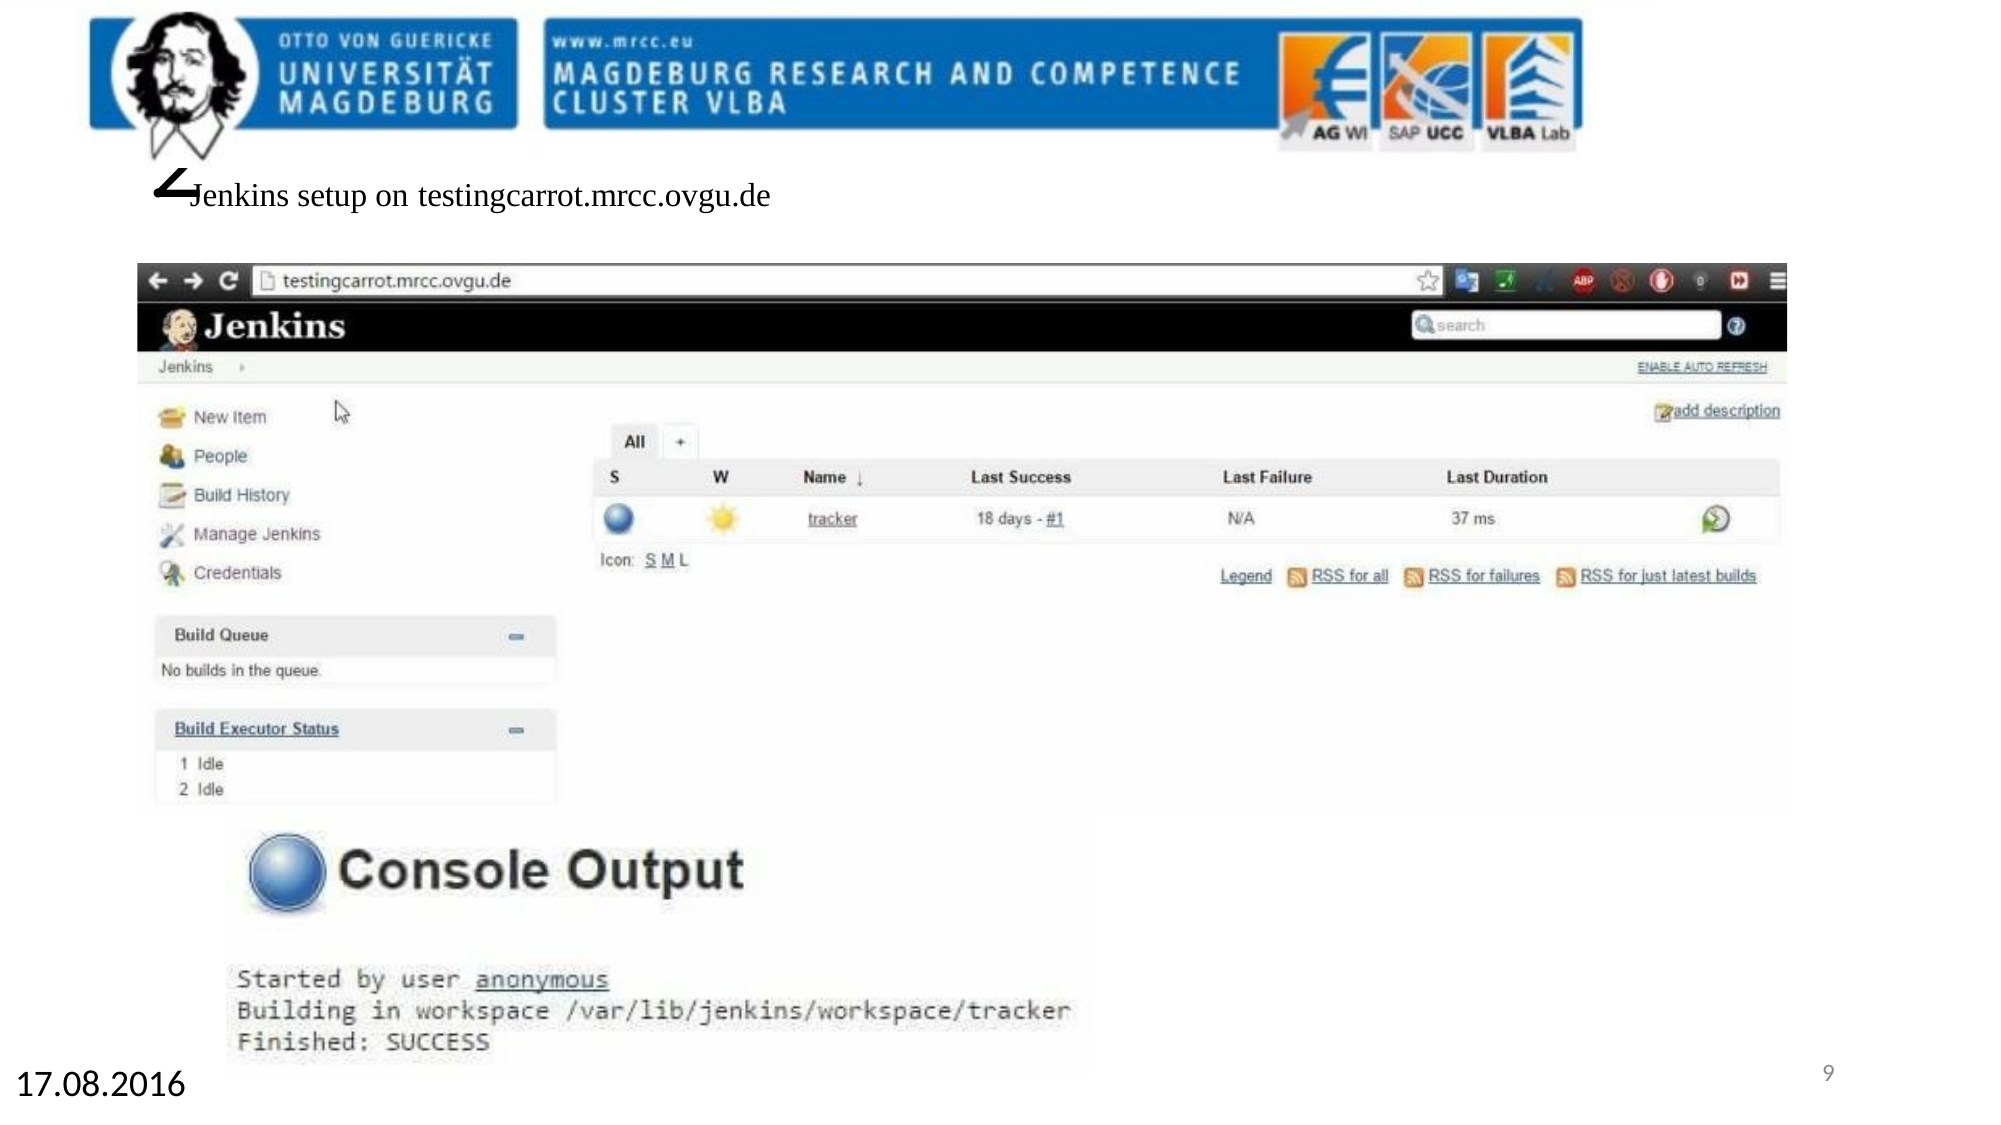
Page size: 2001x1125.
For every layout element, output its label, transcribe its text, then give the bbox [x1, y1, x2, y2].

text_box [225, 814, 1092, 1076]
text_box 17.08.2016 [12, 1066, 189, 1105]
text_box [137, 263, 1788, 815]
text_box Jenkins setup on testingcarrot.mrcc.ovgu.de [150, 171, 778, 214]
text_box [0, 0, 1650, 168]
text_box 1 [1817, 1060, 1852, 1087]
